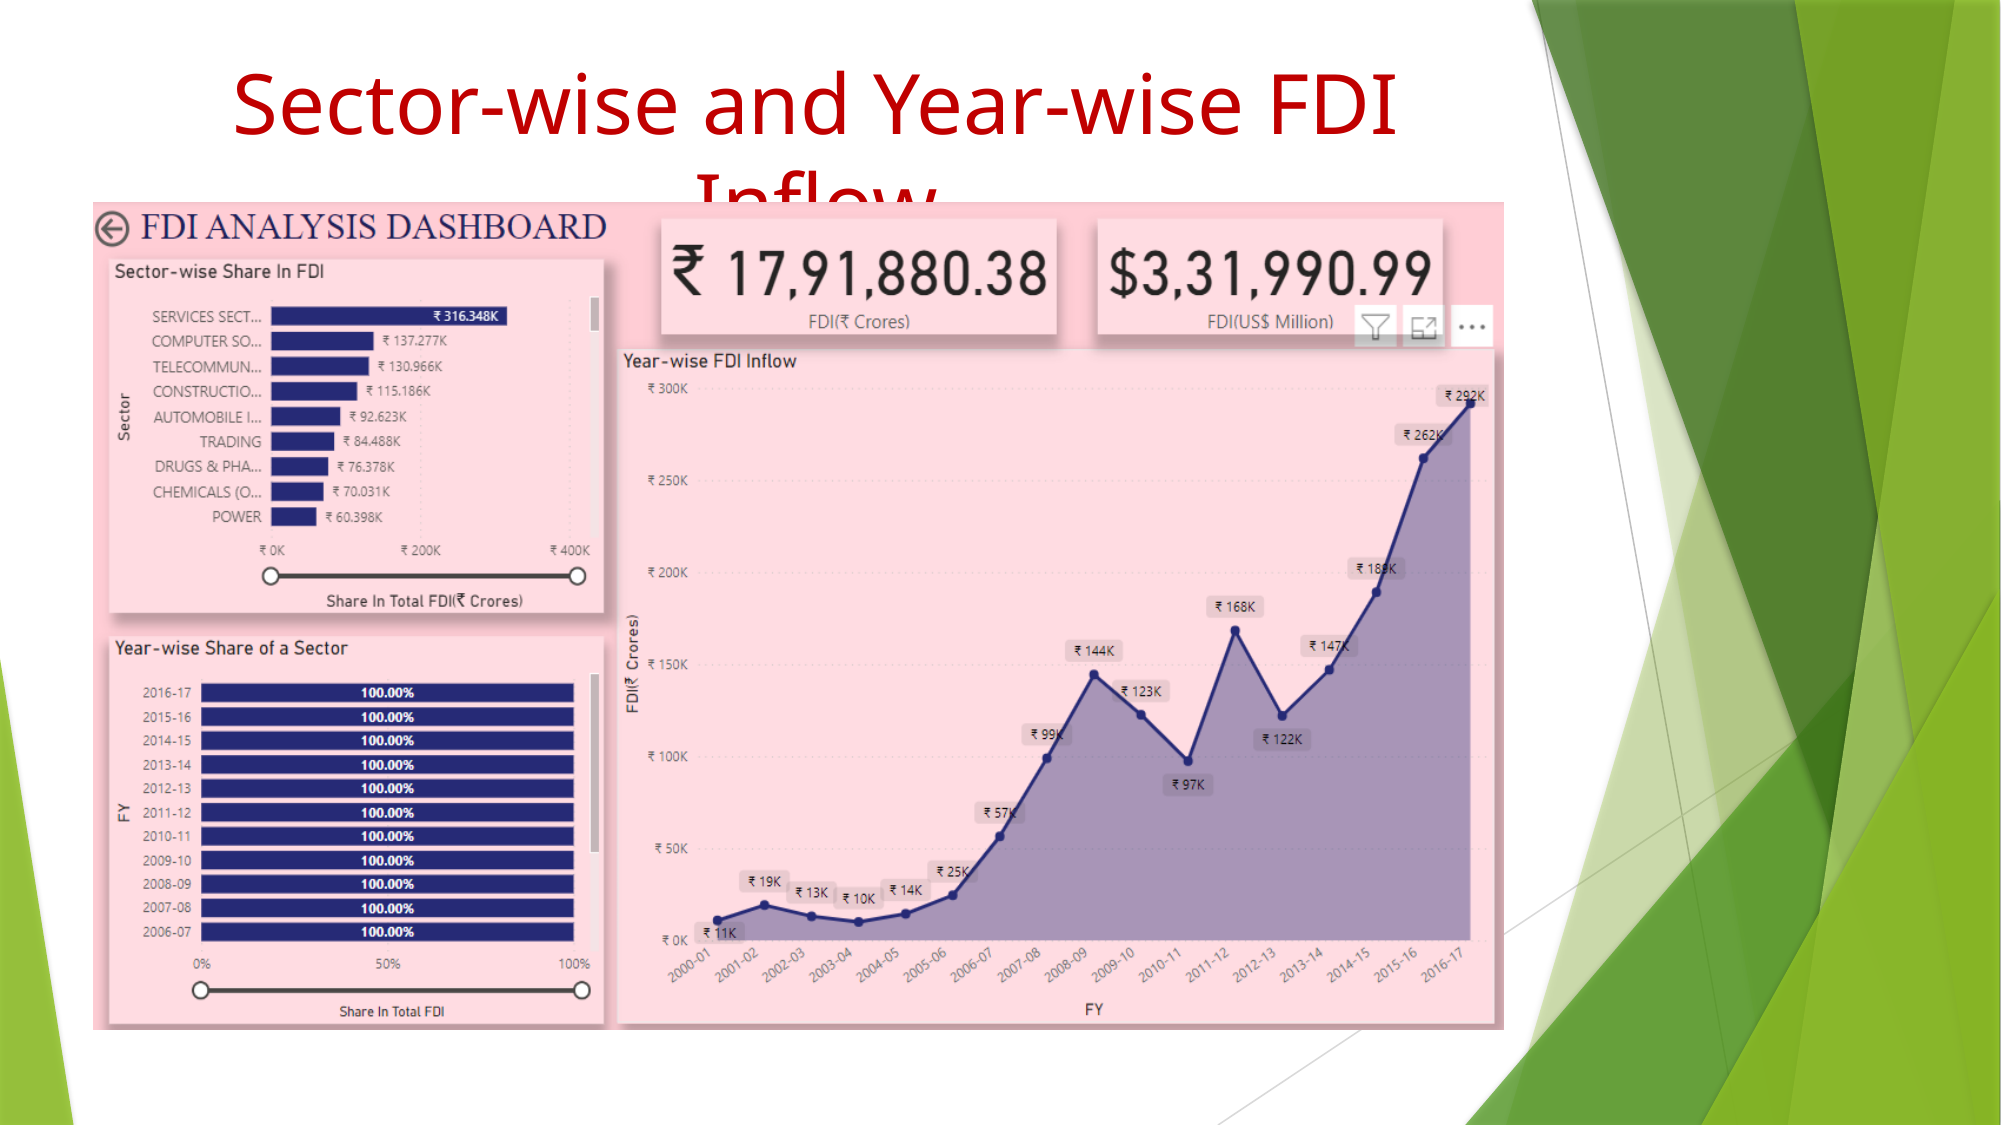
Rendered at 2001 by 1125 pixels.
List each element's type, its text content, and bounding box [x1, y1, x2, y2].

title Sector-wise and Year-wise FDI Inflow [111, 43, 1522, 346]
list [92, 201, 1504, 1031]
